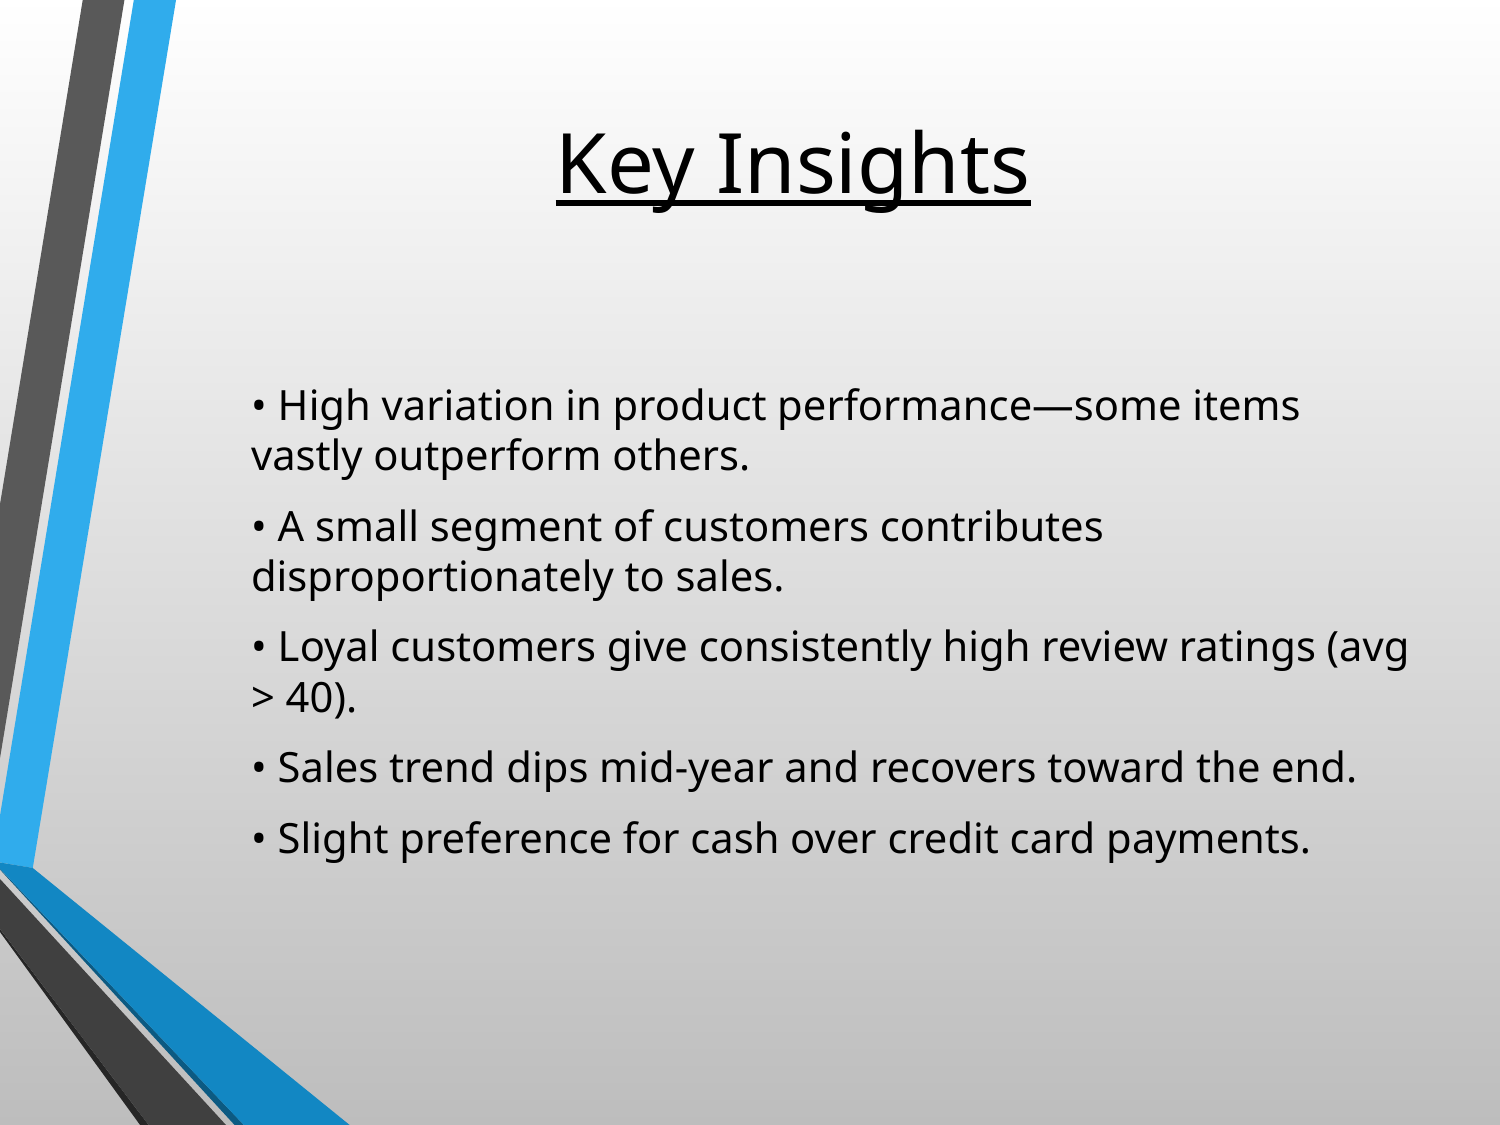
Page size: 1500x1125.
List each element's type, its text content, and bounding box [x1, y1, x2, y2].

list • High variation in product performance—some items vastly outperform others. • A small segment of customers contributes disproportionately to sales. • Loyal customers give consistently high review ratings (avg > 40). • Sales trend dips mid-year and recovers toward the end. • Slight preference for cash over credit card payments. [161, 346, 1425, 894]
title Key Insights [161, 75, 1425, 246]
